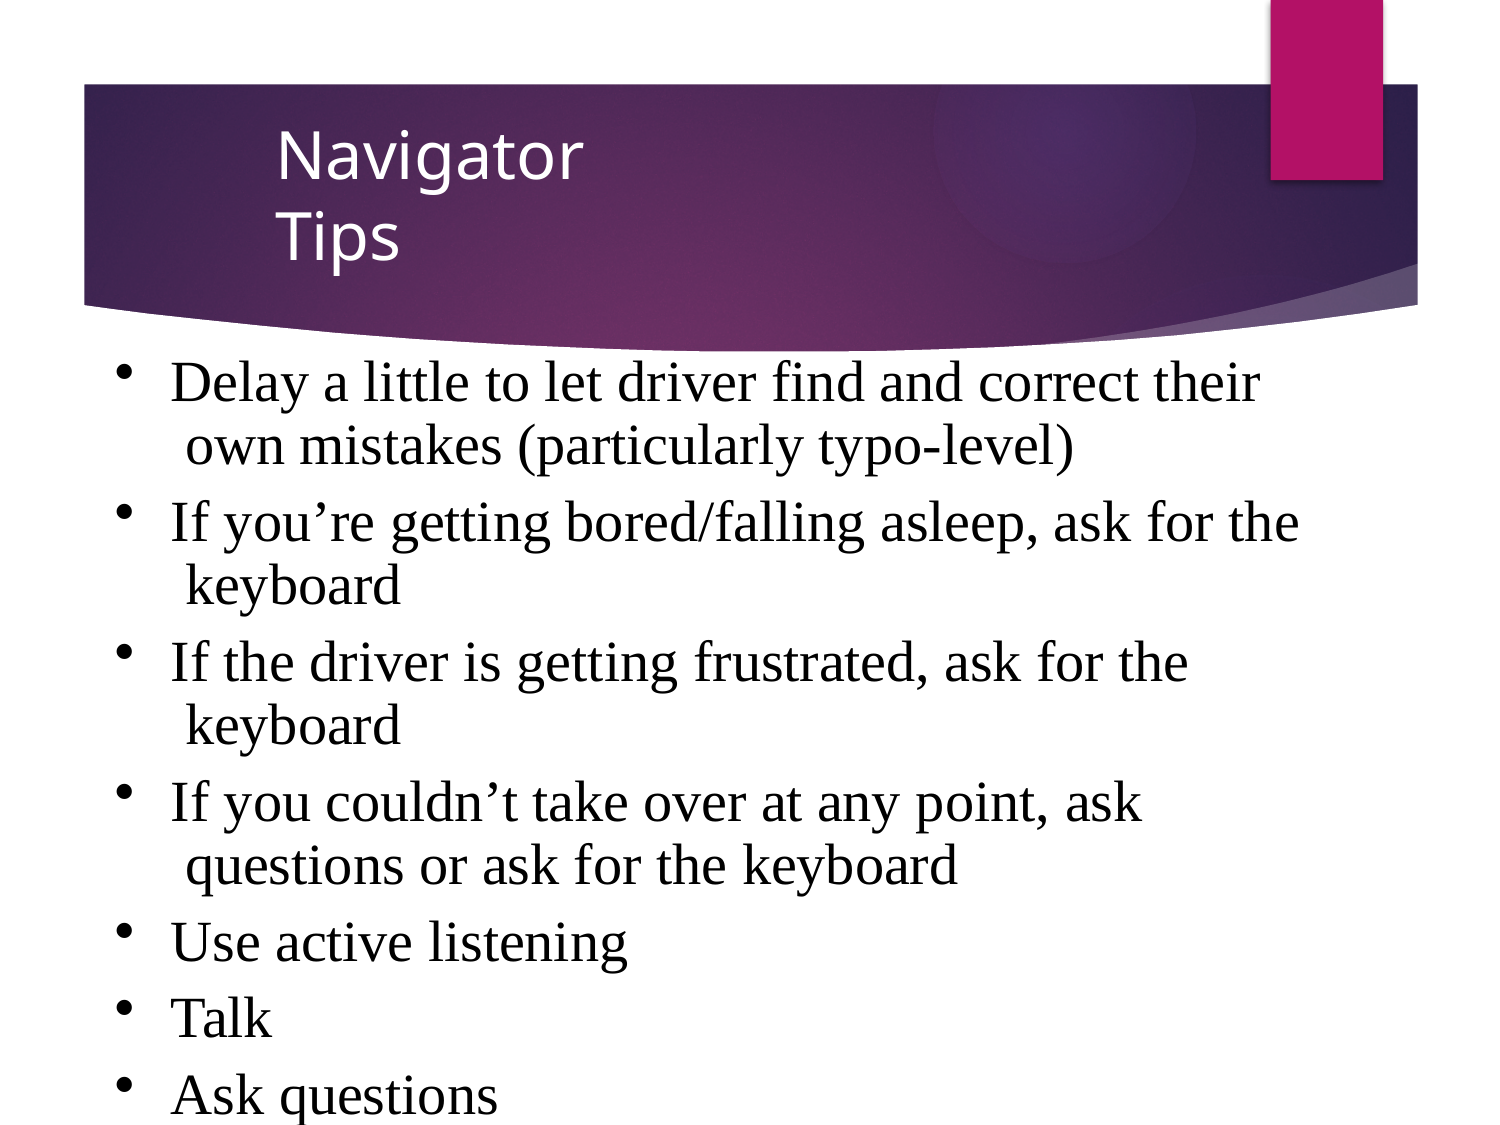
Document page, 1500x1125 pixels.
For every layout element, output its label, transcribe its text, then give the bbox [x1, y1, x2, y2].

text_box Delay a little to let driver find and correct their own mistakes (particularly typo-level) If you’re getting bored/falling asleep, ask for the keyboard If the driver is getting frustrated, ask for the keyboard If you couldn’t take over at any point, ask questions or ask for the keyboard Use active listening Talk Ask questions [112, 340, 1306, 1125]
title Navigator Tips [273, 97, 705, 288]
